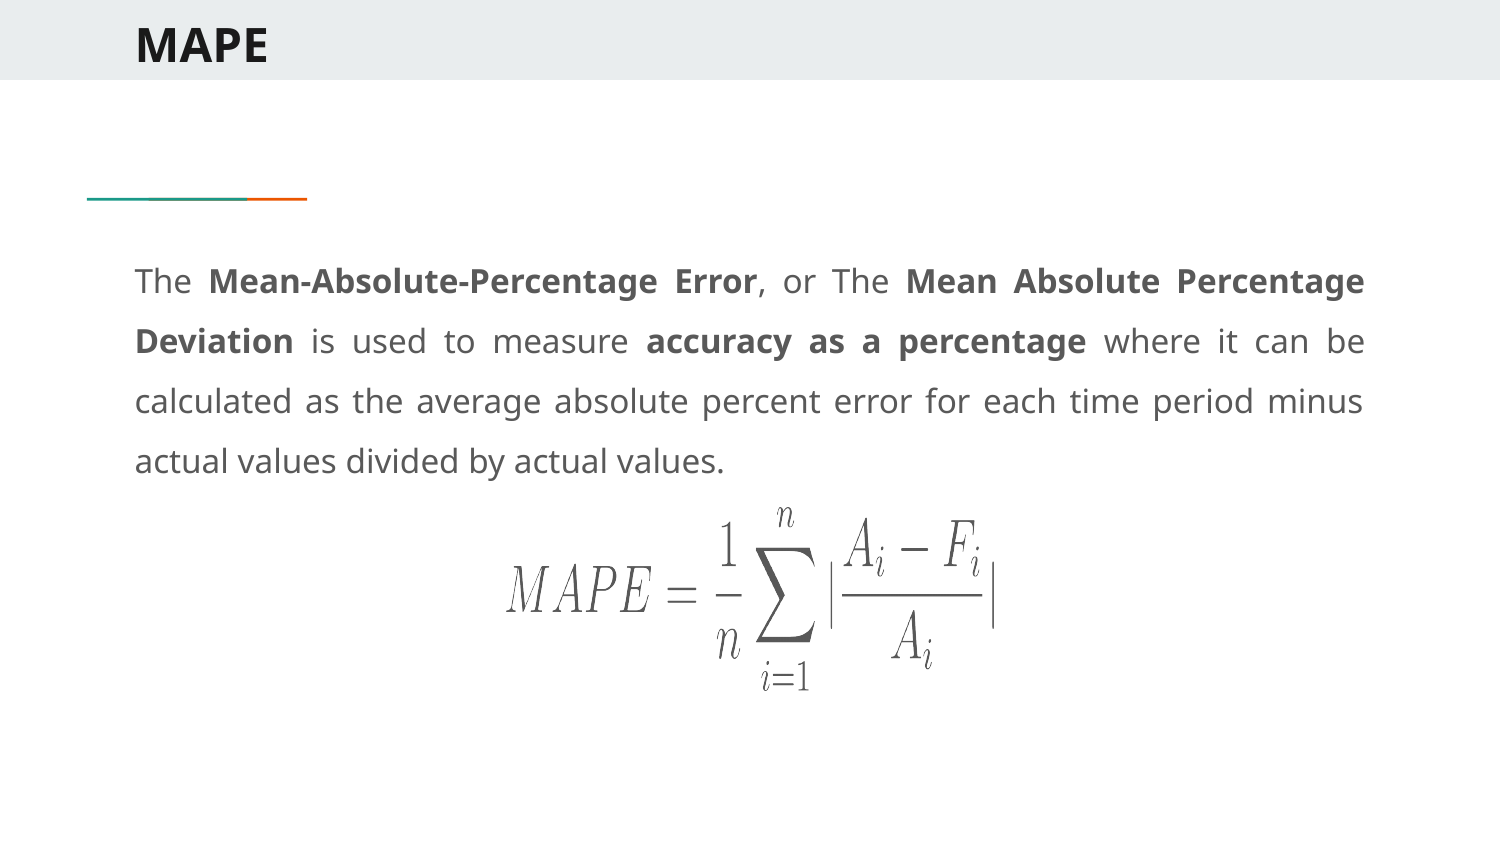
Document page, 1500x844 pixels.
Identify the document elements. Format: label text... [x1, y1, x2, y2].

picture [506, 507, 994, 691]
list The Mean-Absolute-Percentage Error, or The Mean Absolute Percentage Deviation is used to measure accuracy as a percentage where it can be calculated as the average absolute percent error for each time period minus actual values divided by actual values. [119, 225, 1381, 712]
title MAPE [119, 0, 1381, 88]
